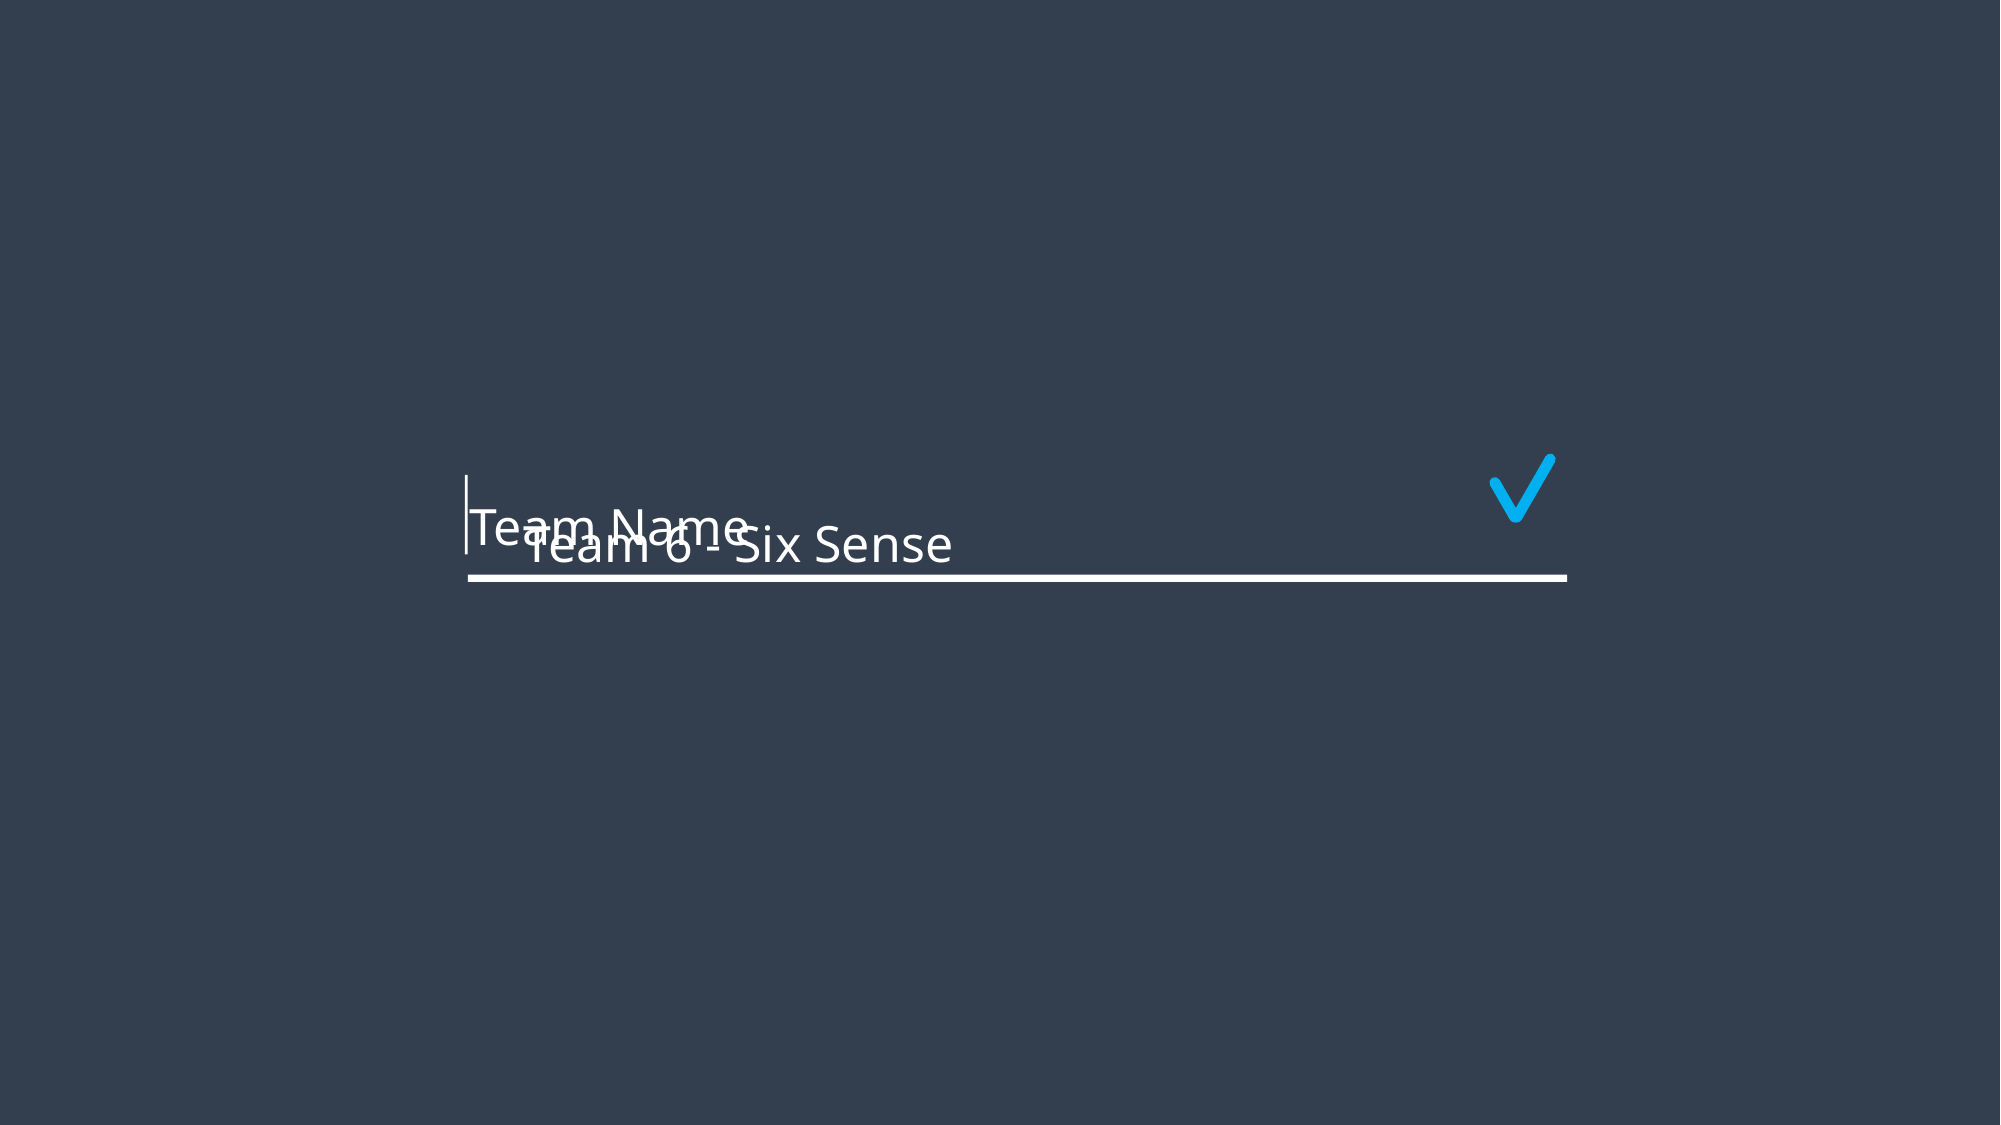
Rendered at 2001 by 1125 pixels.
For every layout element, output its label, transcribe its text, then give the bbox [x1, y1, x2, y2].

text_box [467, 574, 1568, 583]
text_box Team Name [455, 458, 767, 563]
text_box Team 6 - Six Sense [509, 474, 969, 580]
text_box [464, 474, 469, 556]
text_box [1488, 452, 1557, 524]
